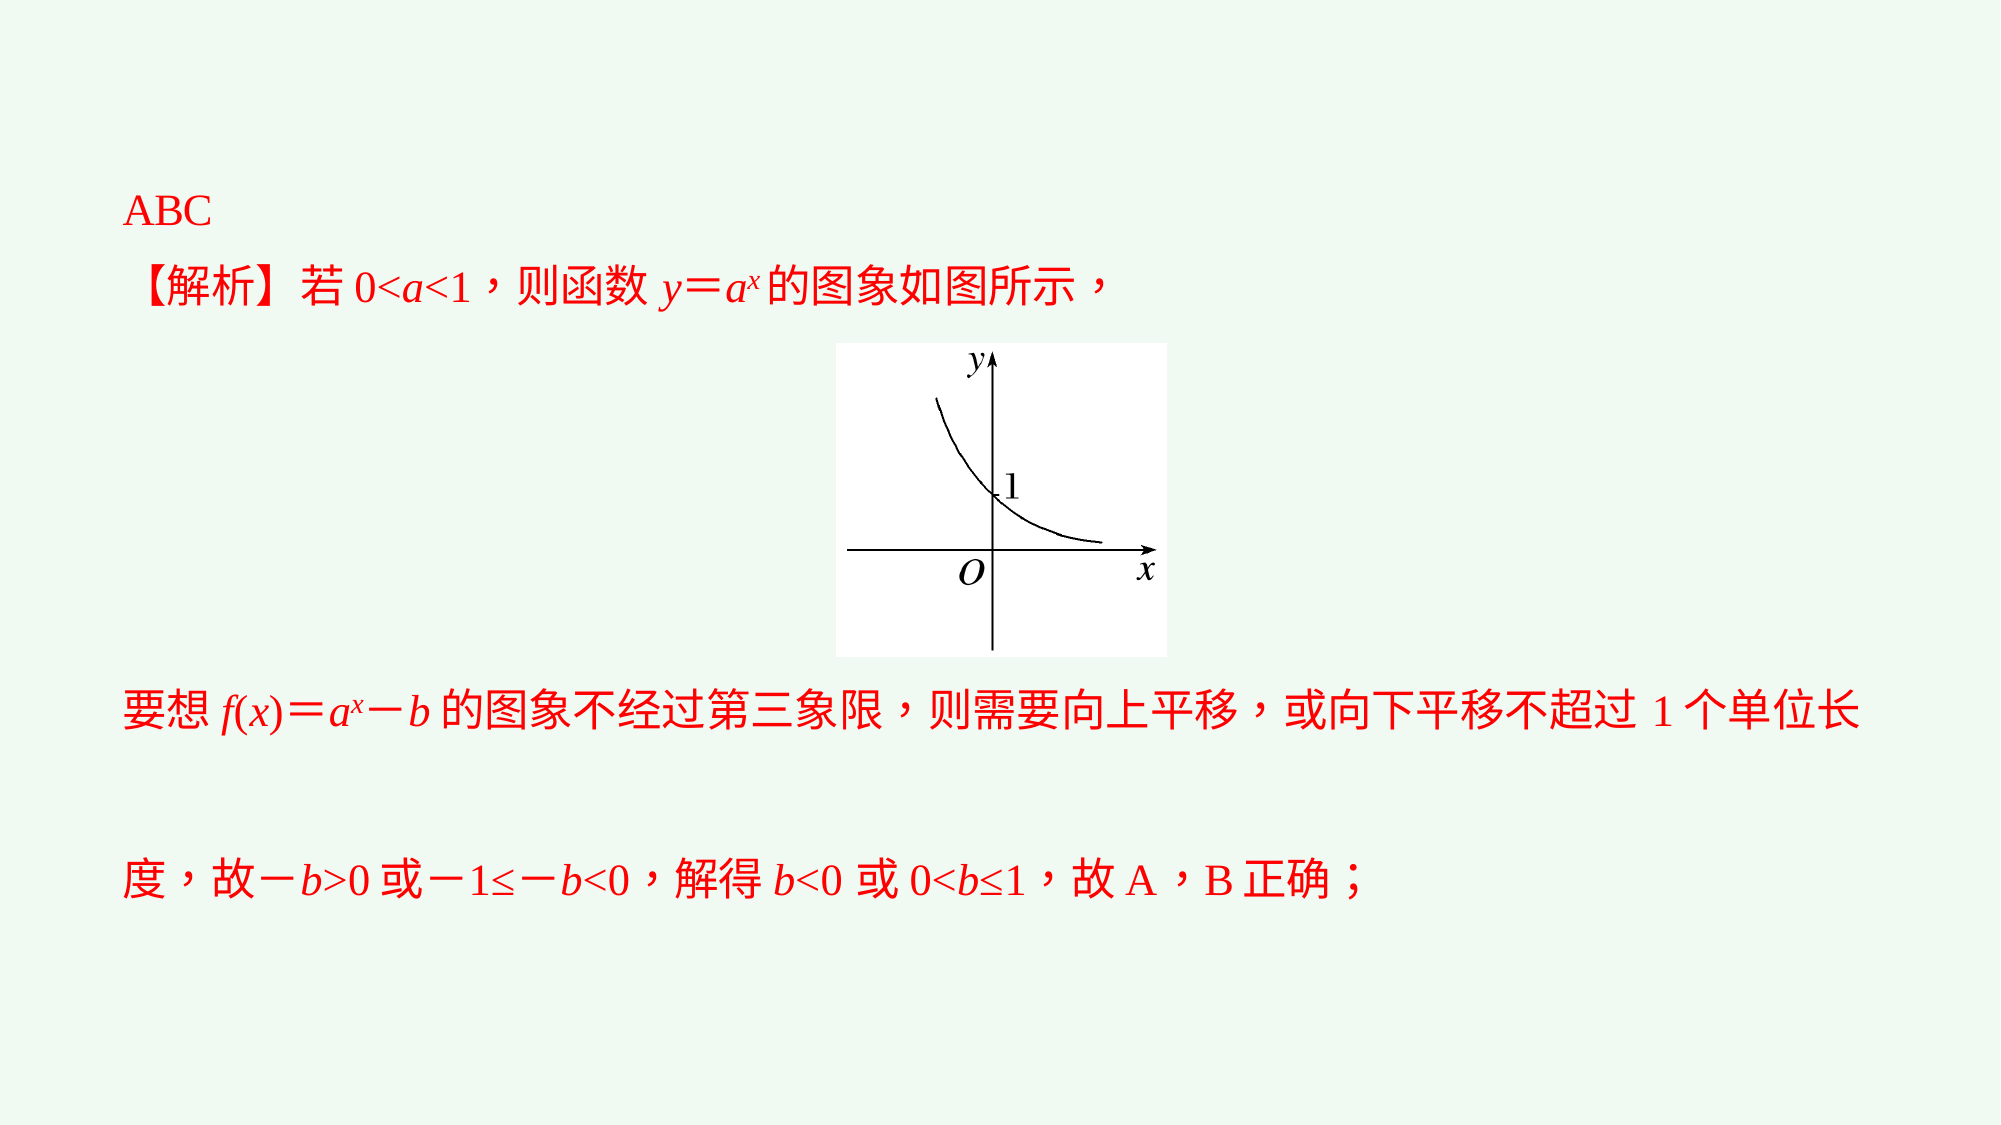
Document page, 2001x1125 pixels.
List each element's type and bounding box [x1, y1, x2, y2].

text_box [122, 158, 1881, 915]
